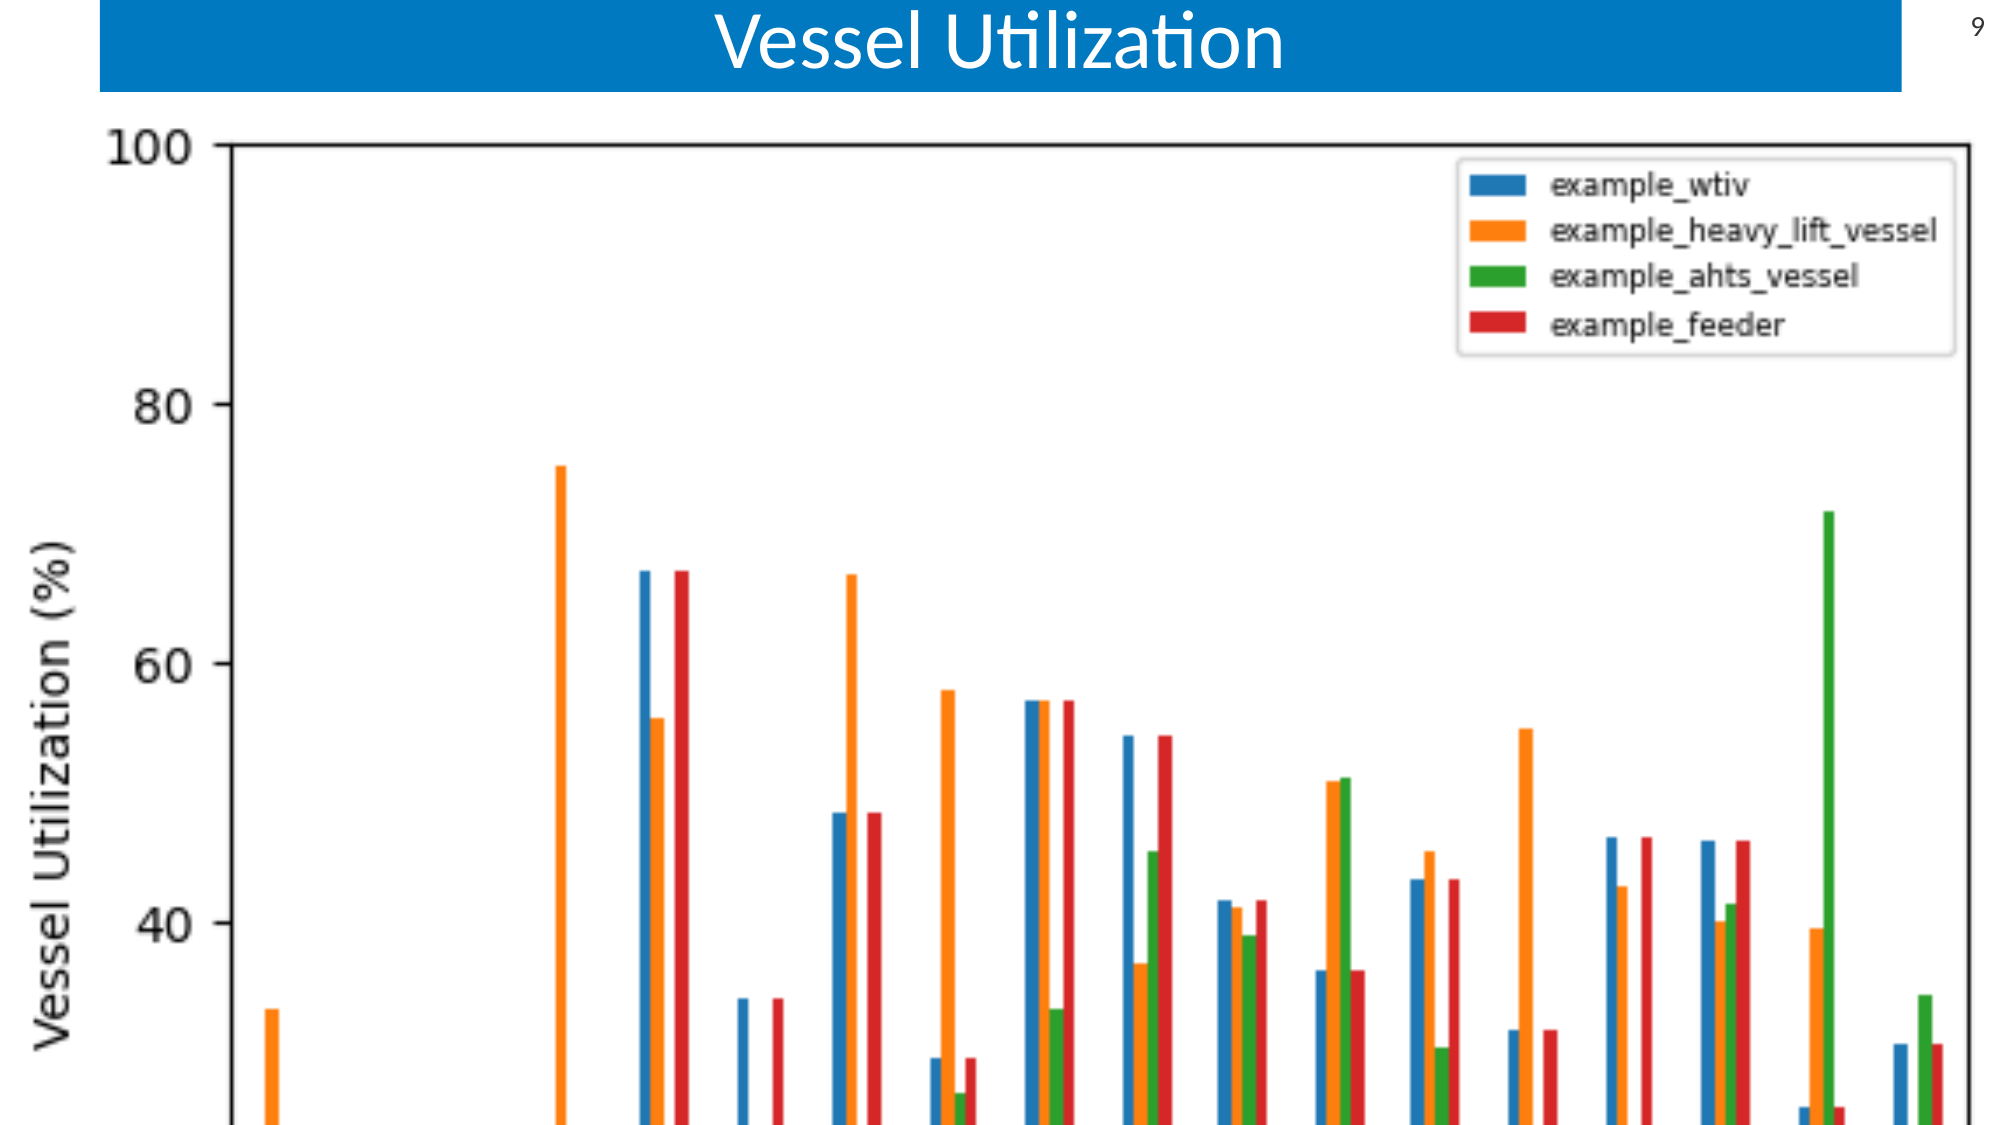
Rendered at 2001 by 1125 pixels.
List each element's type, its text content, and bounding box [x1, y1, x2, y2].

title Vessel Utilization [99, 0, 1902, 91]
picture [0, 92, 2000, 1125]
